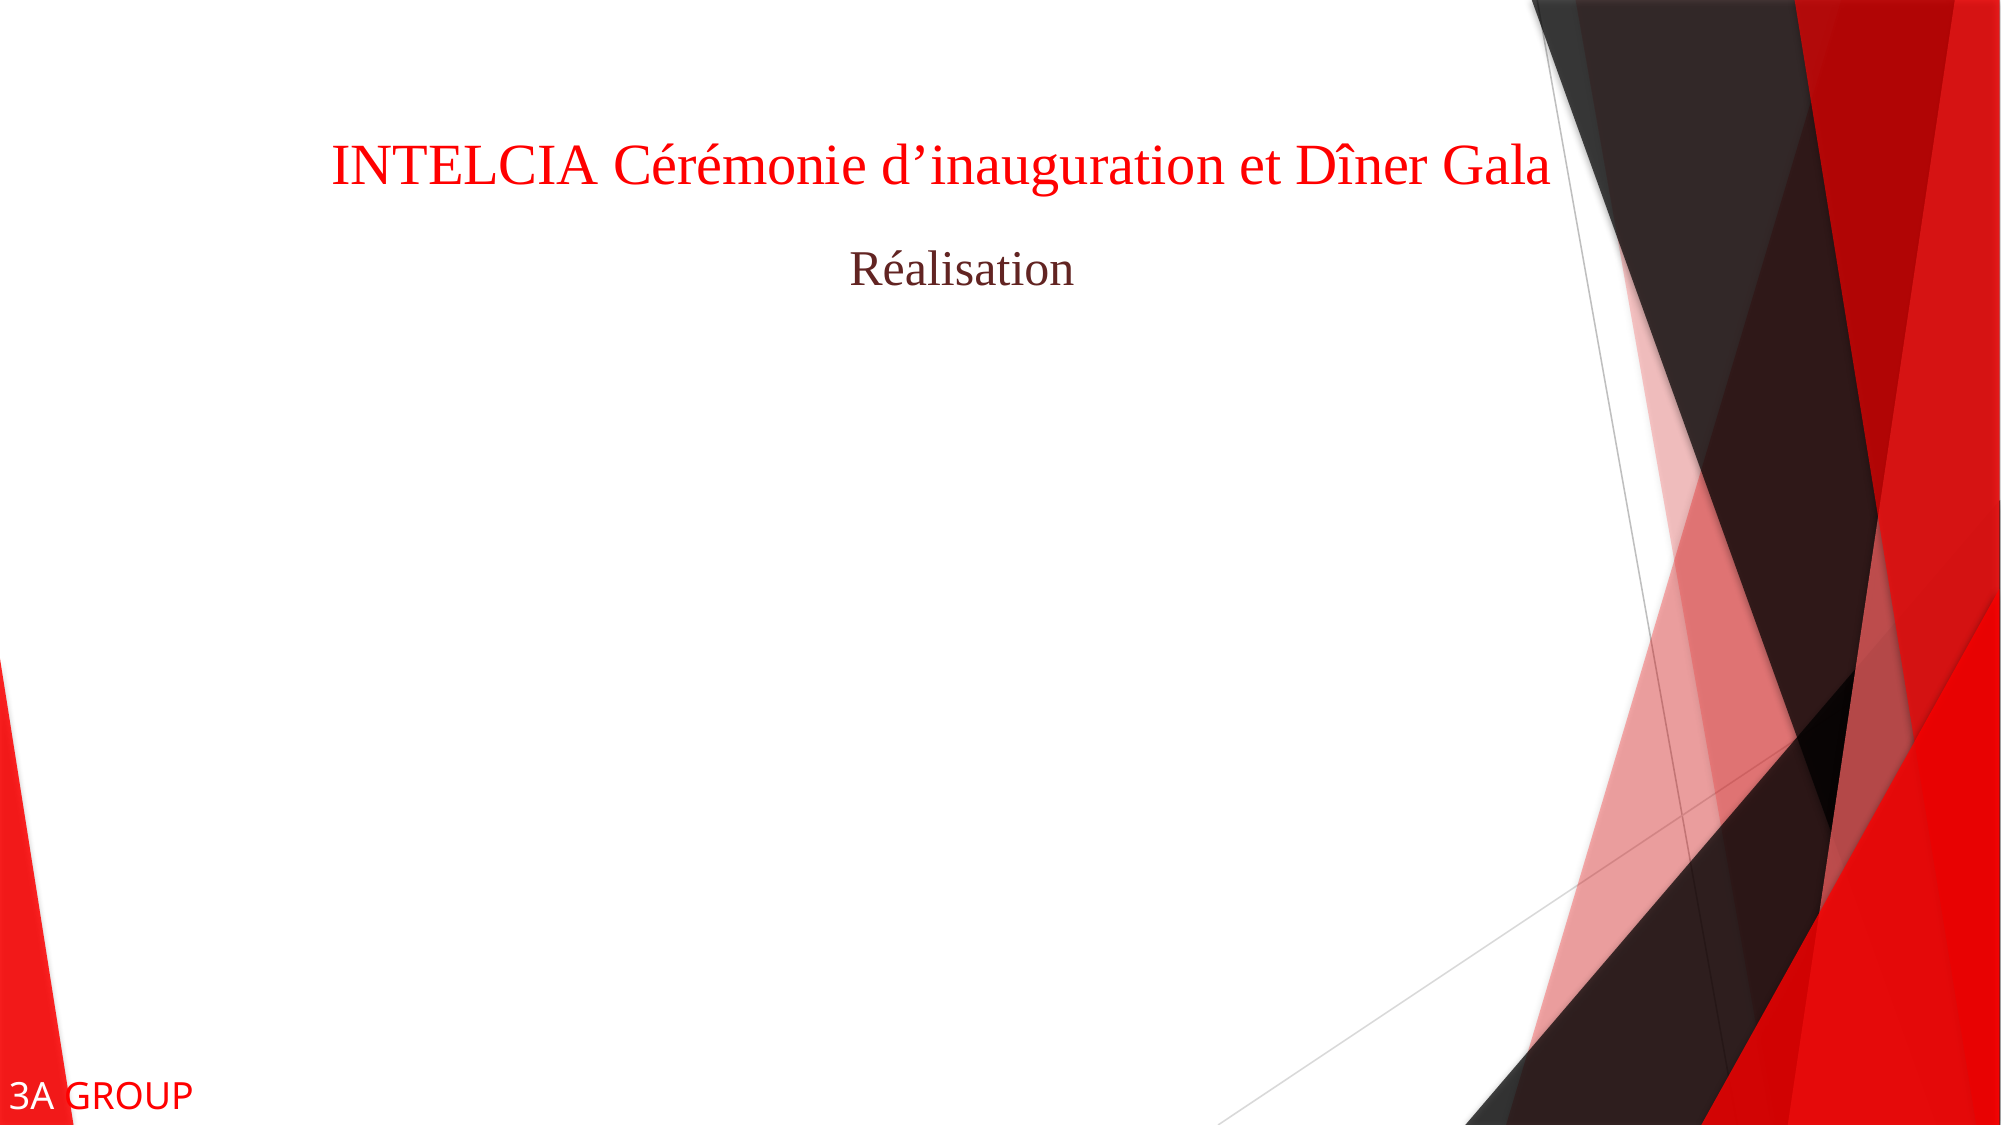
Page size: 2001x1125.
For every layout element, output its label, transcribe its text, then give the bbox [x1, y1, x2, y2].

text_box 3A GROUP [0, 1064, 209, 1125]
text_box INTELCIA Cérémonie d’inauguration et Dîner Gala [329, 124, 1556, 197]
text_box Réalisation [847, 233, 1077, 296]
